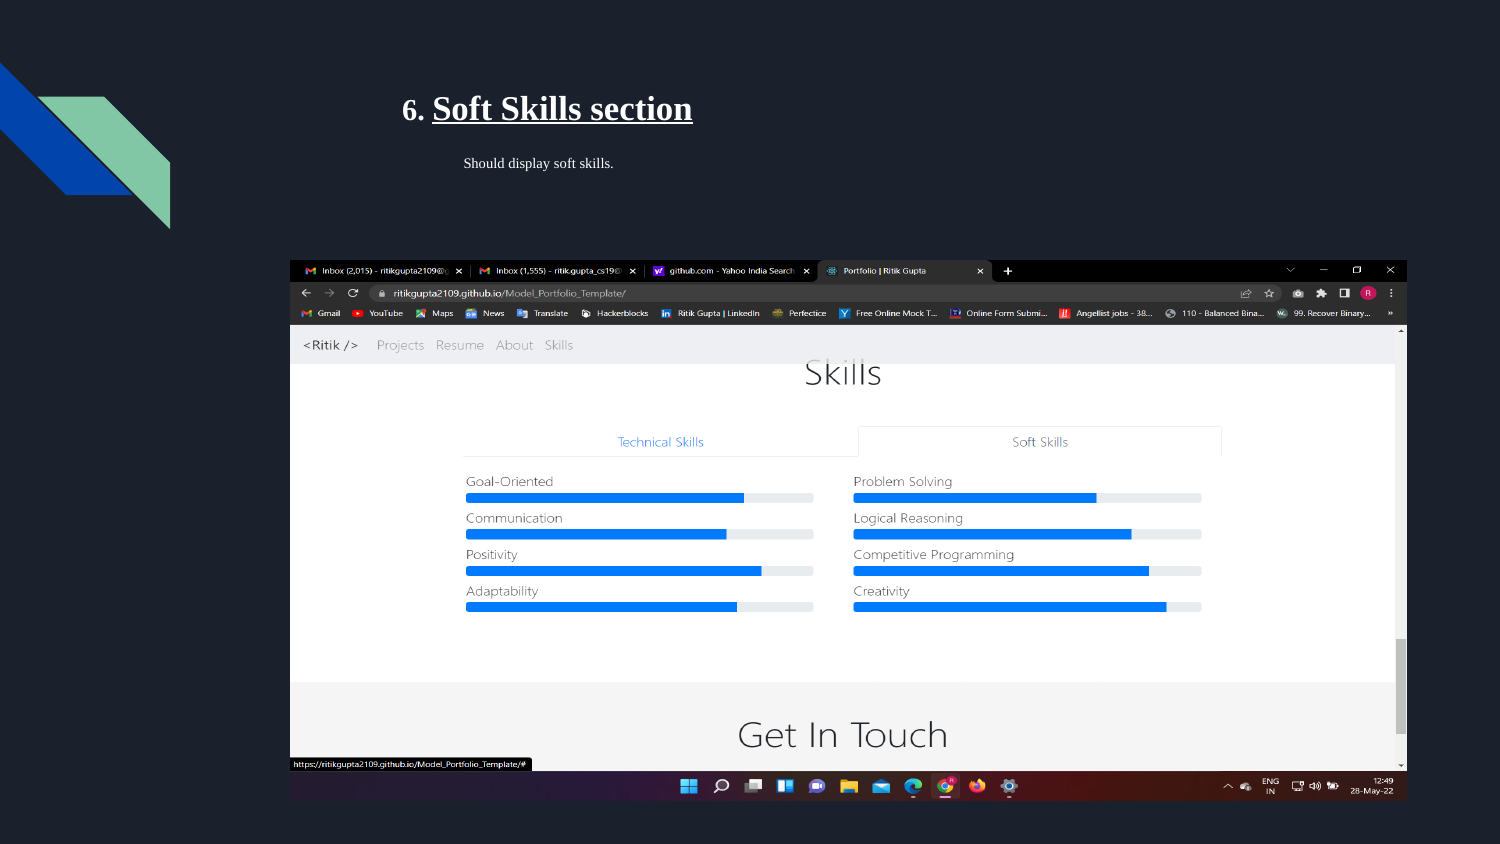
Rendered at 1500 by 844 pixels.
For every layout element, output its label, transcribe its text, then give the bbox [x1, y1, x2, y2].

title 6. Soft Skills section Should display soft skills. [212, 64, 1431, 243]
picture [290, 259, 1407, 801]
